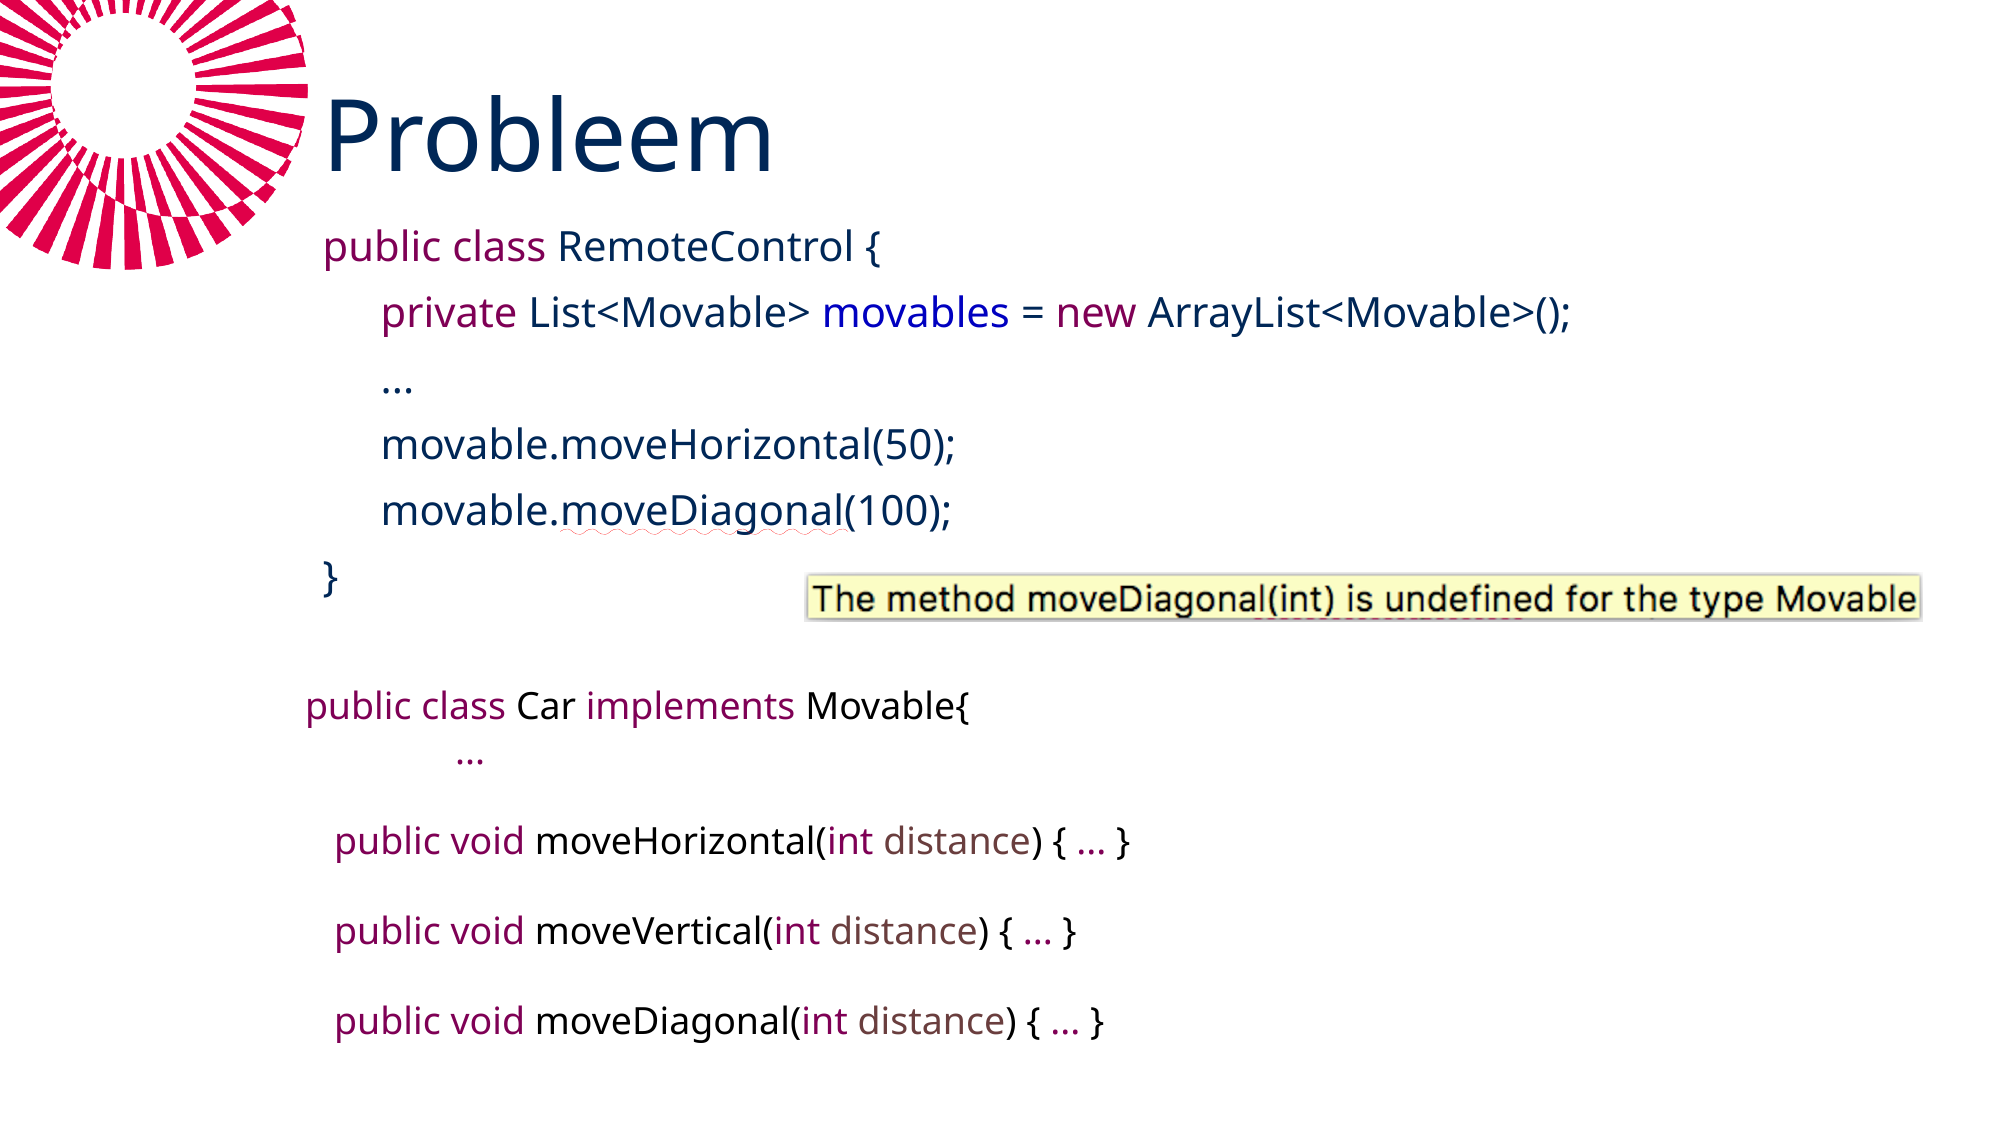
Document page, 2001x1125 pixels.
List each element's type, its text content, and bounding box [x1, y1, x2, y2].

text_box public class Car implements Movable{ ... public void moveHorizontal(int distance) { ... } public void moveVertical(int distance) { ... } public void moveDiagonal(int distance) { ... } [290, 674, 1923, 1095]
picture [804, 572, 1923, 622]
list public class RemoteControl { private List<Movable> movables = new ArrayList<Movable>(); ... movable.moveHorizontal(50); movable.moveDiagonal(100); } [307, 218, 1940, 872]
title Probleem [307, 59, 1940, 218]
picture [0, 0, 308, 270]
